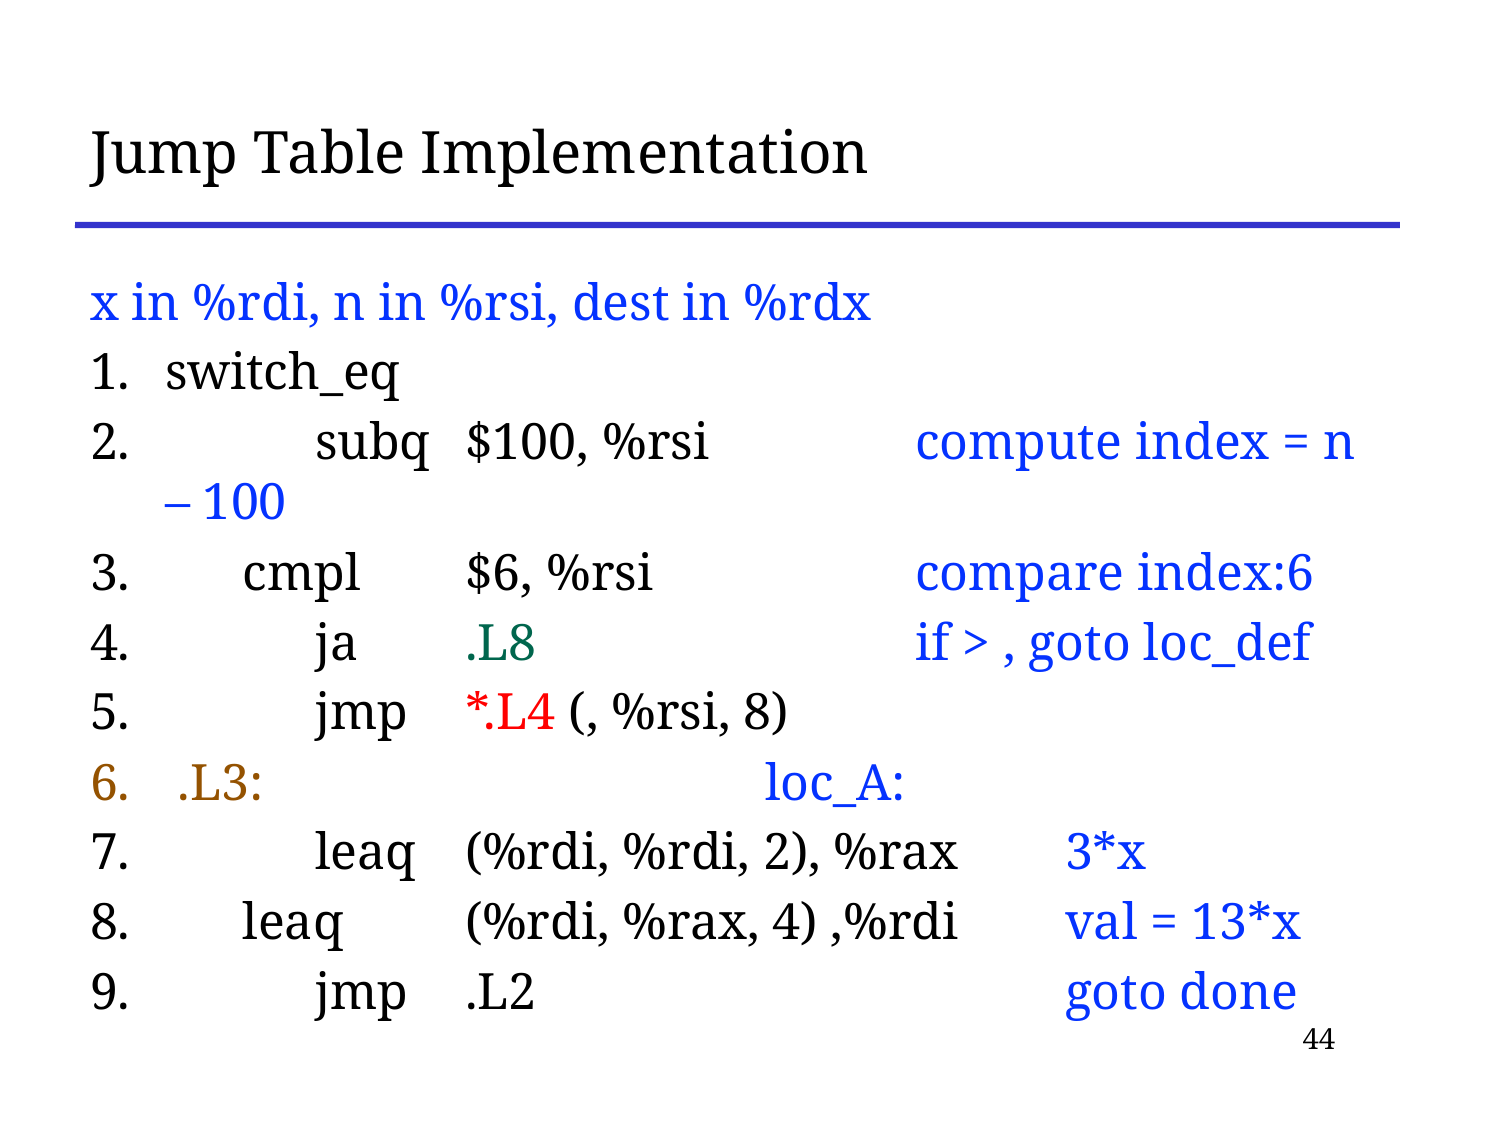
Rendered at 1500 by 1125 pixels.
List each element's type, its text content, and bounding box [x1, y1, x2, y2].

slide_number 44 [1137, 1012, 1351, 1088]
list x in %rdi, n in %rsi, dest in %rdx switch_eq subq $100, %rsi compute index = n – 100 cmpl $6, %rsi compare index:6 ja .L8 if > , goto loc_def jmp *.L4 (, %rsi, 8) .L3: loc_A: leaq (%rdi, %rdi, 2), %rax 3*x leaq (%rdi, %rax, 4) ,%rdi val = 13*x jmp .L2 goto done [75, 262, 1400, 988]
title Jump Table Implementation [75, 75, 1400, 225]
